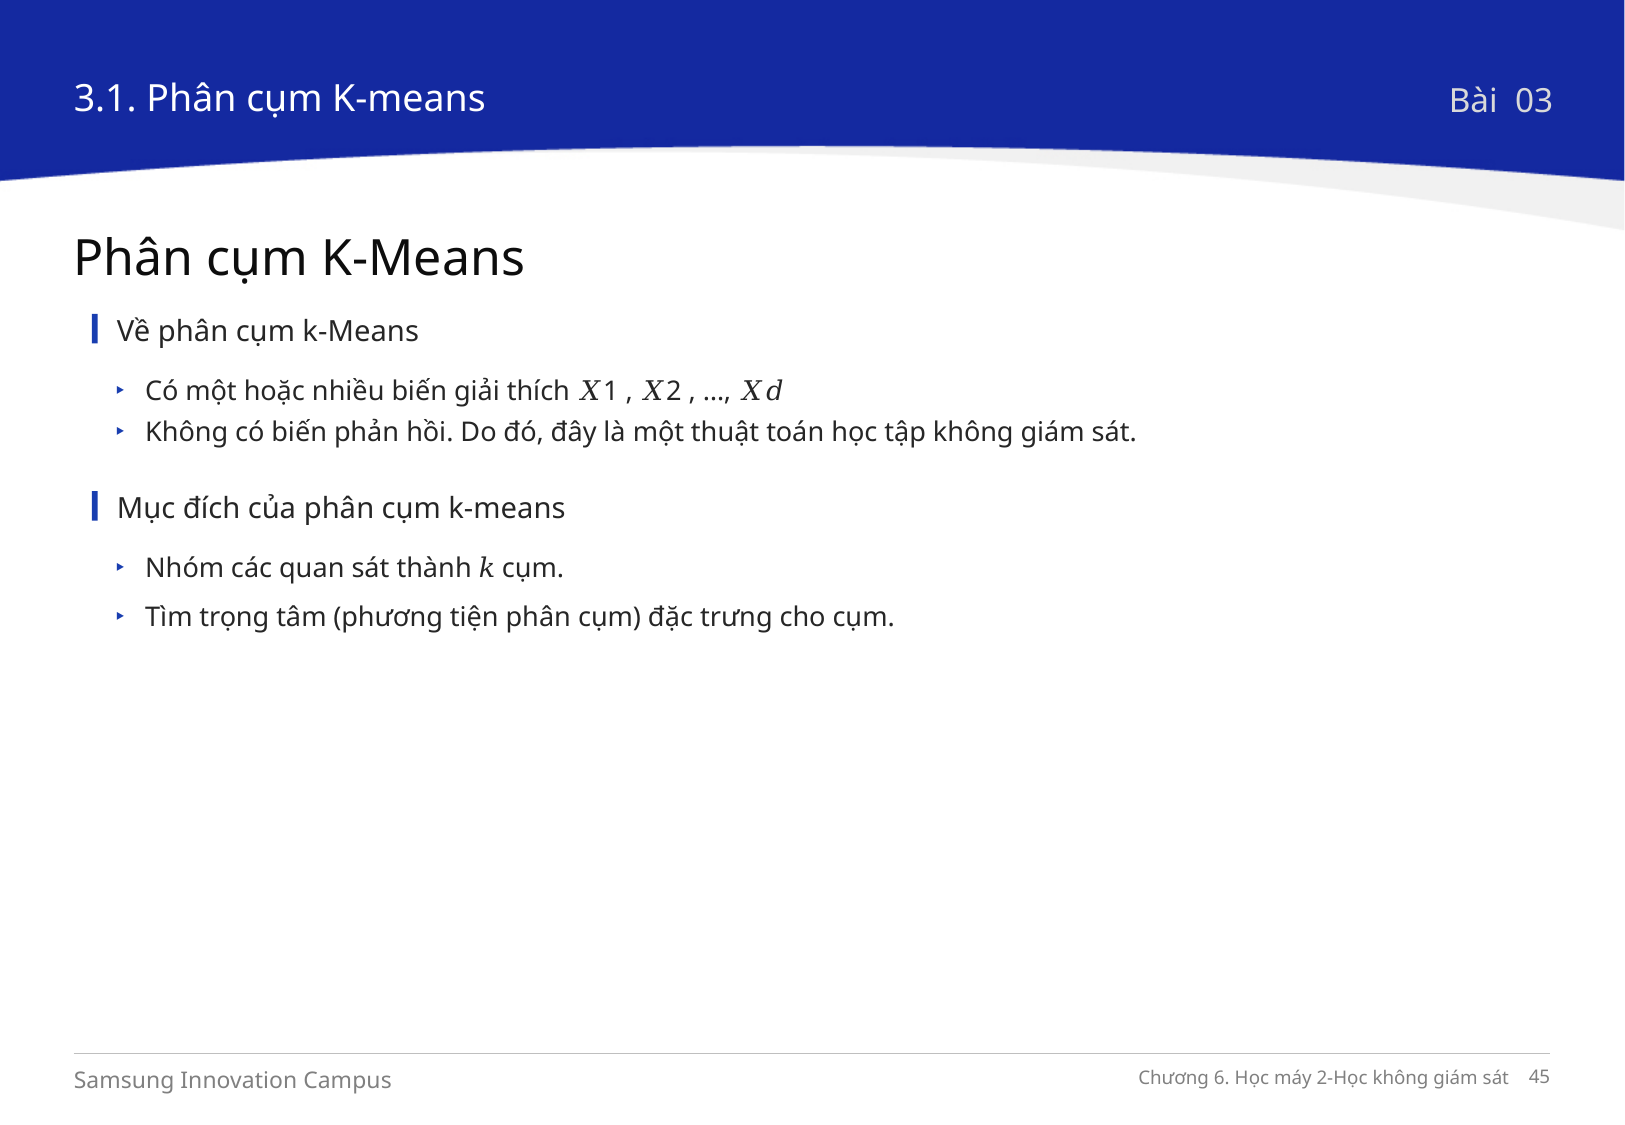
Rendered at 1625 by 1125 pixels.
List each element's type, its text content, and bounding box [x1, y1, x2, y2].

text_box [91, 489, 1533, 525]
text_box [91, 311, 1533, 348]
text_box Nhóm các quan sát thành 𝑘 cụm. Tìm trọng tâm (phương tiện phân cụm) đặc trưng cho cụm. [114, 538, 1532, 645]
picture [0, 0, 1625, 1125]
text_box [73, 73, 1554, 120]
text_box Phân cụm K-Means [73, 224, 1552, 287]
text_box Có một hoặc nhiều biến giải thích 𝑋1 , 𝑋2 , …, 𝑋𝑑 Không có biến phản hồi. Do đó, đây là một thuật toán học tập không giám sát. [114, 361, 1532, 460]
